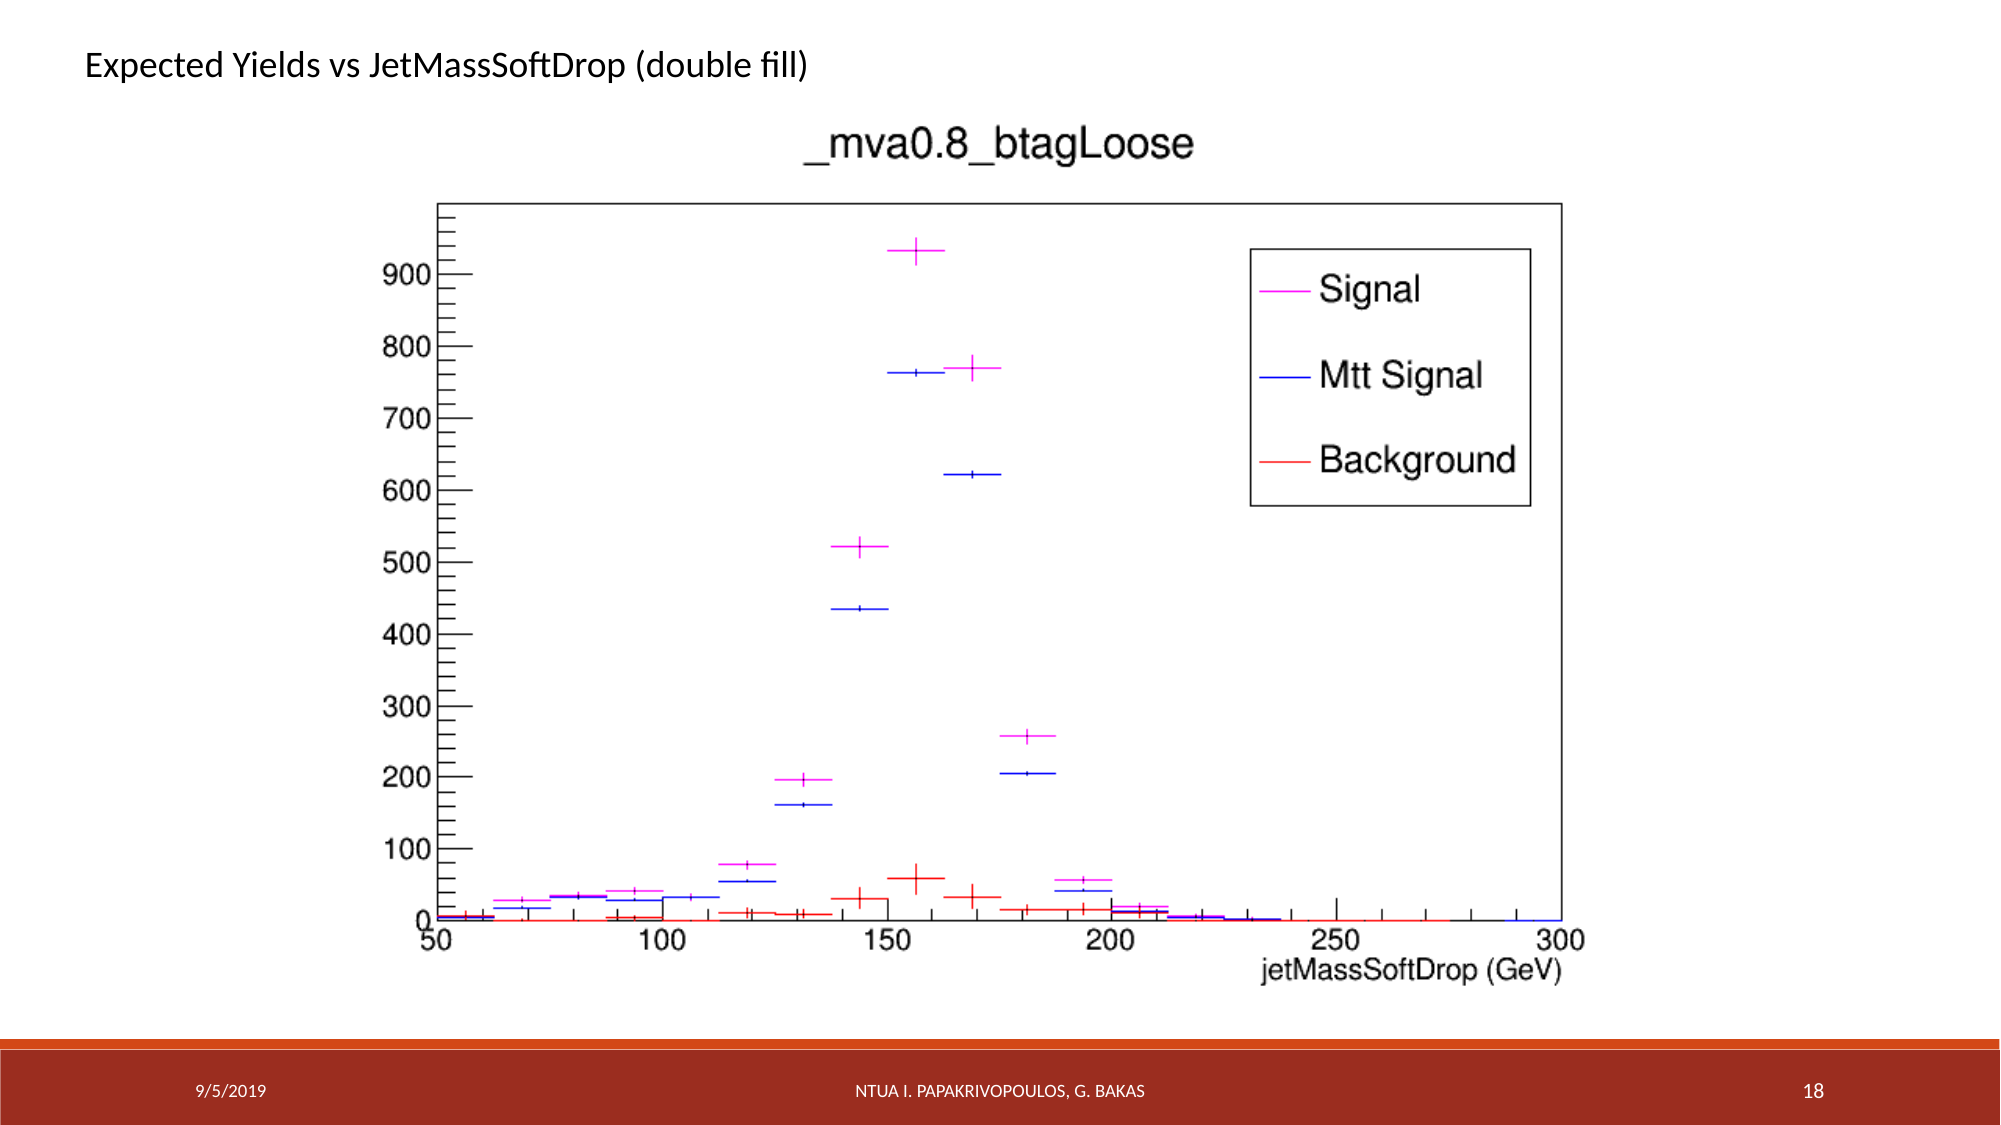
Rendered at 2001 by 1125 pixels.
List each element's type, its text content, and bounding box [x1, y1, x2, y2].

footer NTUA I. Papakrivopoulos, G. Bakas [604, 1059, 1396, 1120]
picture [297, 114, 1703, 1011]
text_box Expected Yields vs JetMassSoftDrop (double fill) [70, 32, 1909, 93]
text_box [21, 32, 1945, 94]
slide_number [180, 1059, 586, 1120]
slide_number 18 [1624, 1059, 1840, 1120]
